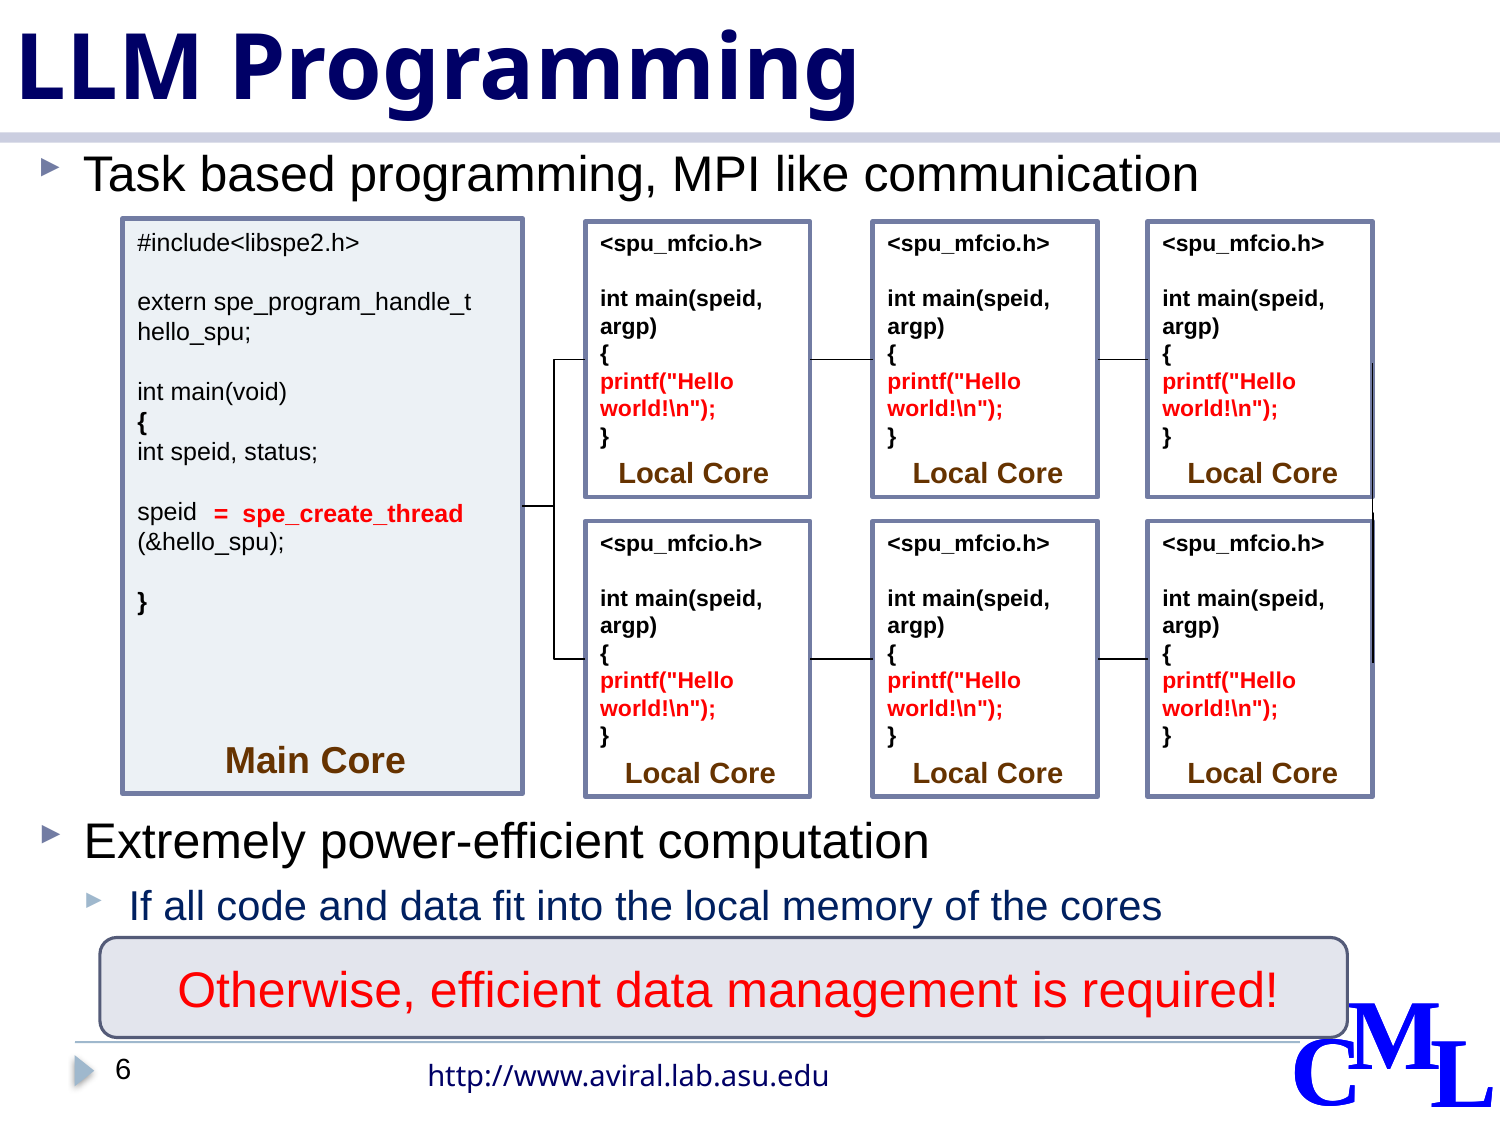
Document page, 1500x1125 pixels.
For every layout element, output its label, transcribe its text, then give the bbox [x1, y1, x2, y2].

slide_number 6 [100, 1064, 313, 1103]
text_box Main Core [210, 728, 473, 789]
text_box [584, 221, 811, 498]
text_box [99, 937, 1348, 1051]
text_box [872, 520, 1098, 798]
text_box #include<libspe2.h> extern spe_program_handle_t hello_spu; int main(void) { int speid, status; speid (&hello_spu); } [122, 218, 523, 794]
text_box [584, 520, 811, 798]
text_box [1147, 221, 1373, 498]
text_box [522, 505, 586, 660]
text_box = spe_create_thread [199, 489, 512, 535]
title LLM Programming [0, 0, 1500, 125]
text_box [1147, 520, 1373, 798]
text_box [522, 359, 586, 505]
text_box Extremely power-efficient computation If all code and data fit into the local memory of the cores [24, 800, 1437, 951]
list Task based programming, MPI like communication [23, 134, 1436, 222]
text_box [872, 221, 1098, 498]
